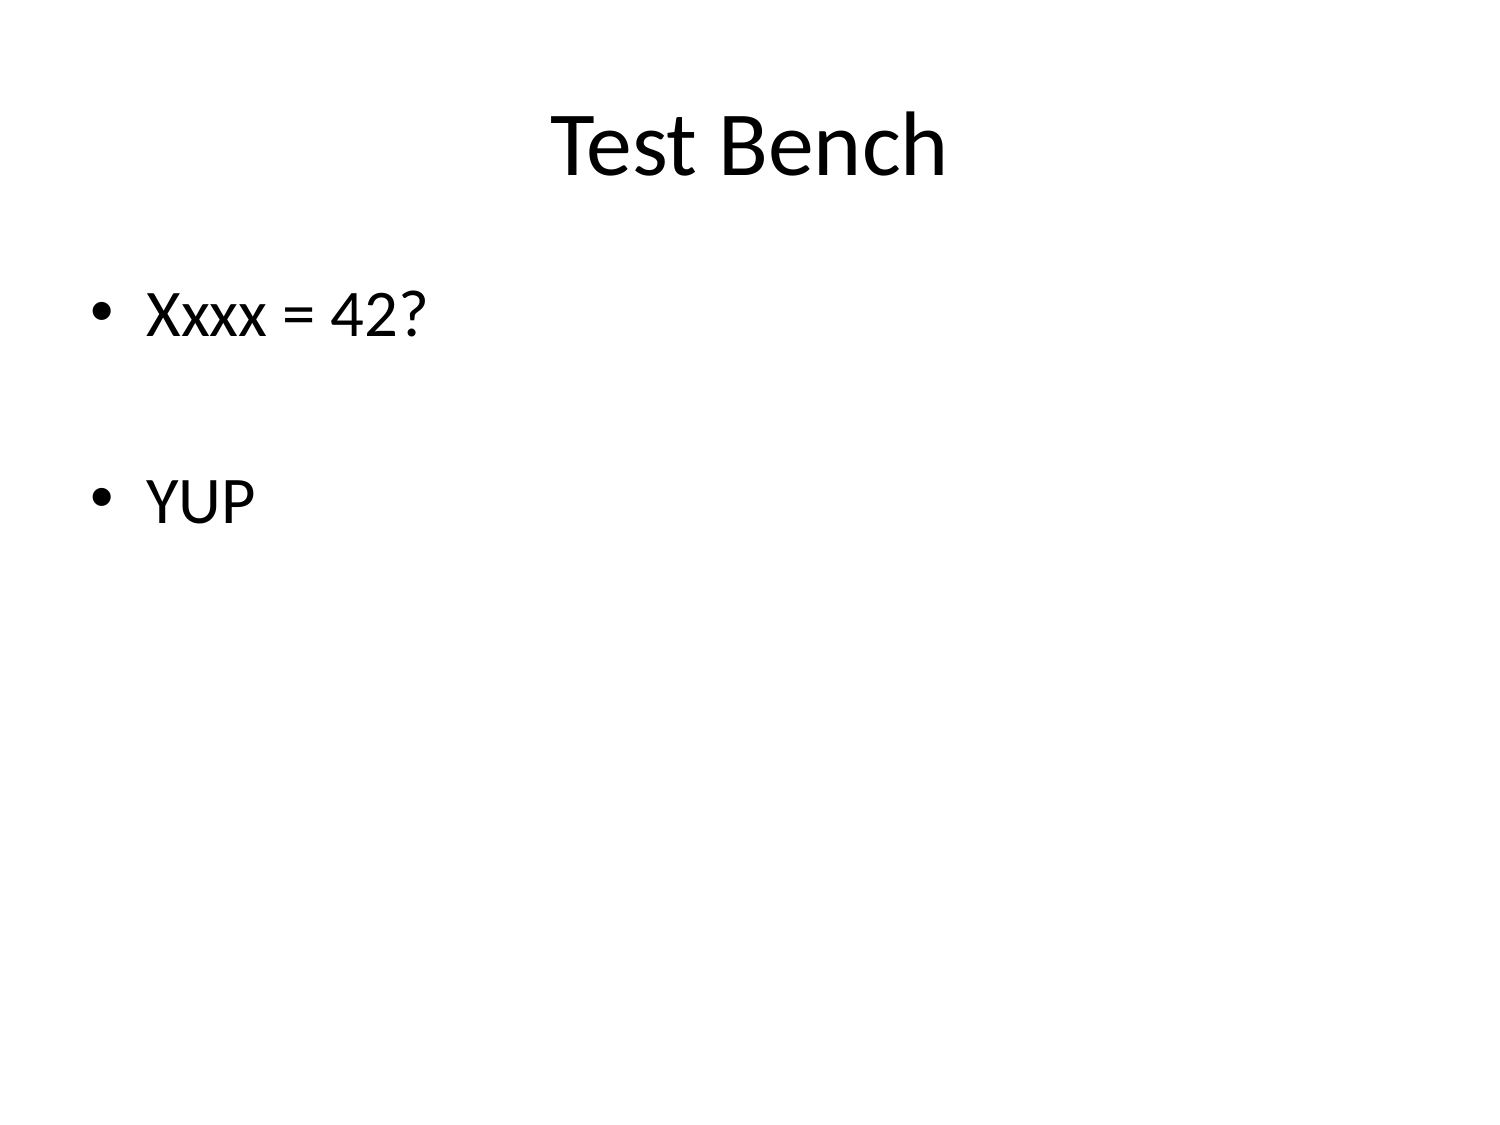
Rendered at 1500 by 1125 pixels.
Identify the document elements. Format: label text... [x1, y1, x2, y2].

title Test Bench [75, 45, 1425, 233]
list Xxxx = 42? YUP [75, 262, 1425, 1005]
